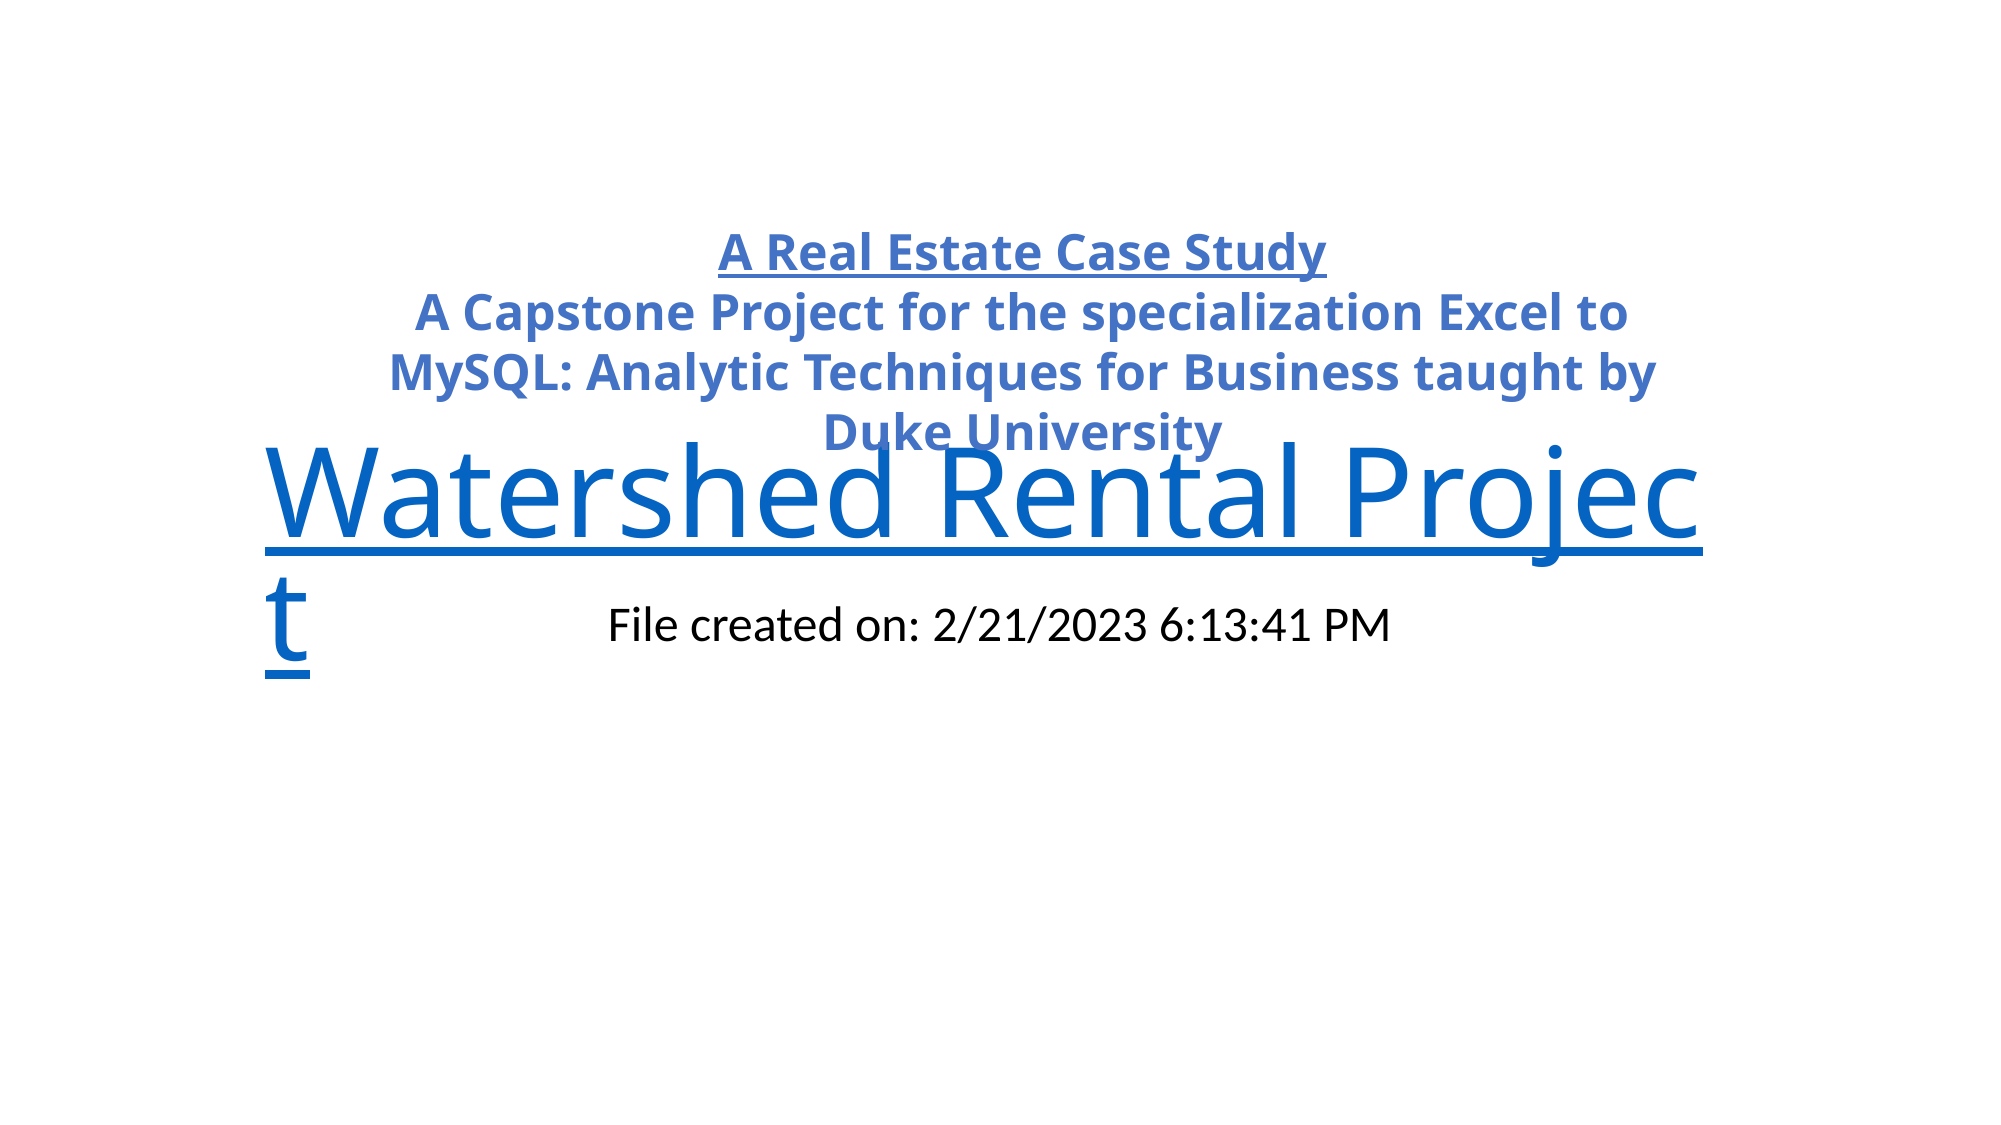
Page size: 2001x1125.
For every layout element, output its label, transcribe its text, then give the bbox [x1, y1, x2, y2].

subtitle File created on: 2/21/2023 6:13:41 PM [249, 590, 1750, 863]
text_box A Real Estate Case Study A Capstone Project for the specialization Excel to MySQL: Analytic Techniques for Business taught by Duke University [324, 213, 1721, 469]
title Watershed Rental Project [249, 184, 1750, 576]
